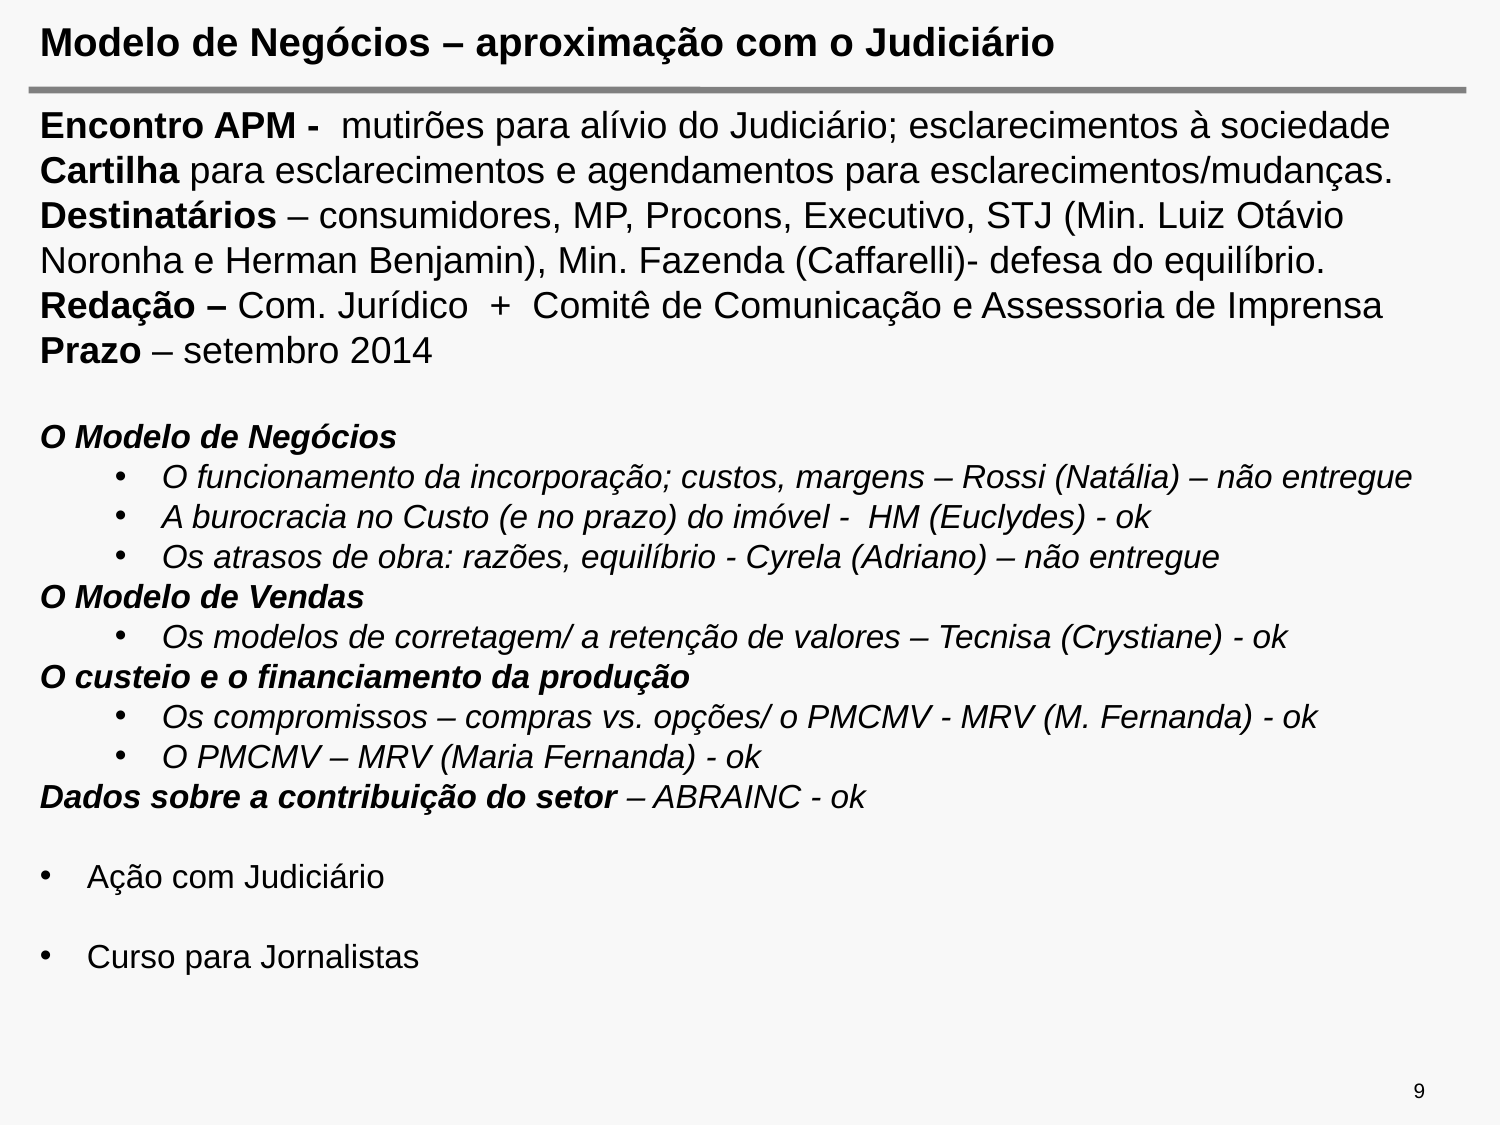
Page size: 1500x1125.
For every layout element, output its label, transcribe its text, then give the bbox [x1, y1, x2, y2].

title Modelo de Negócios – aproximação com o Judiciário [39, 24, 1254, 66]
text_box 9 [1074, 1077, 1425, 1103]
text_box Encontro APM - mutirões para alívio do Judiciário; esclarecimentos à sociedade Cartilha para esclarecimentos e agendamentos para esclarecimentos/mudanças. Destinatários – consumidores, MP, Procons, Executivo, STJ (Min. Luiz Otávio Noronha e Herman Benjamin), Min. Fazenda (Caffarelli)- defesa do equilíbrio. Redação – Com. Jurídico + Comitê de Comunicação e Assessoria de Imprensa Prazo – setembro 2014 O Modelo de Negócios O funcionamento da incorporação; custos, margens – Rossi (Natália) – não entregue A burocracia no Custo (e no prazo) do imóvel - HM (Euclydes) - ok Os atrasos de obra: razões, equilíbrio - Cyrela (Adriano) – não entregue O Modelo de Vendas Os modelos de corretagem/ a retenção de valores – Tecnisa (Crystiane) - ok O custeio e o financiamento da produção Os compromissos – compras vs. opções/ o PMCMV - MRV (M. Fernanda) - ok O PMCMV – MRV (Maria Fernanda) - ok Dados sobre a contribuição do setor – ABRAINC - ok Ação com Judiciário Curso para Jornalistas [29, 95, 1467, 1020]
